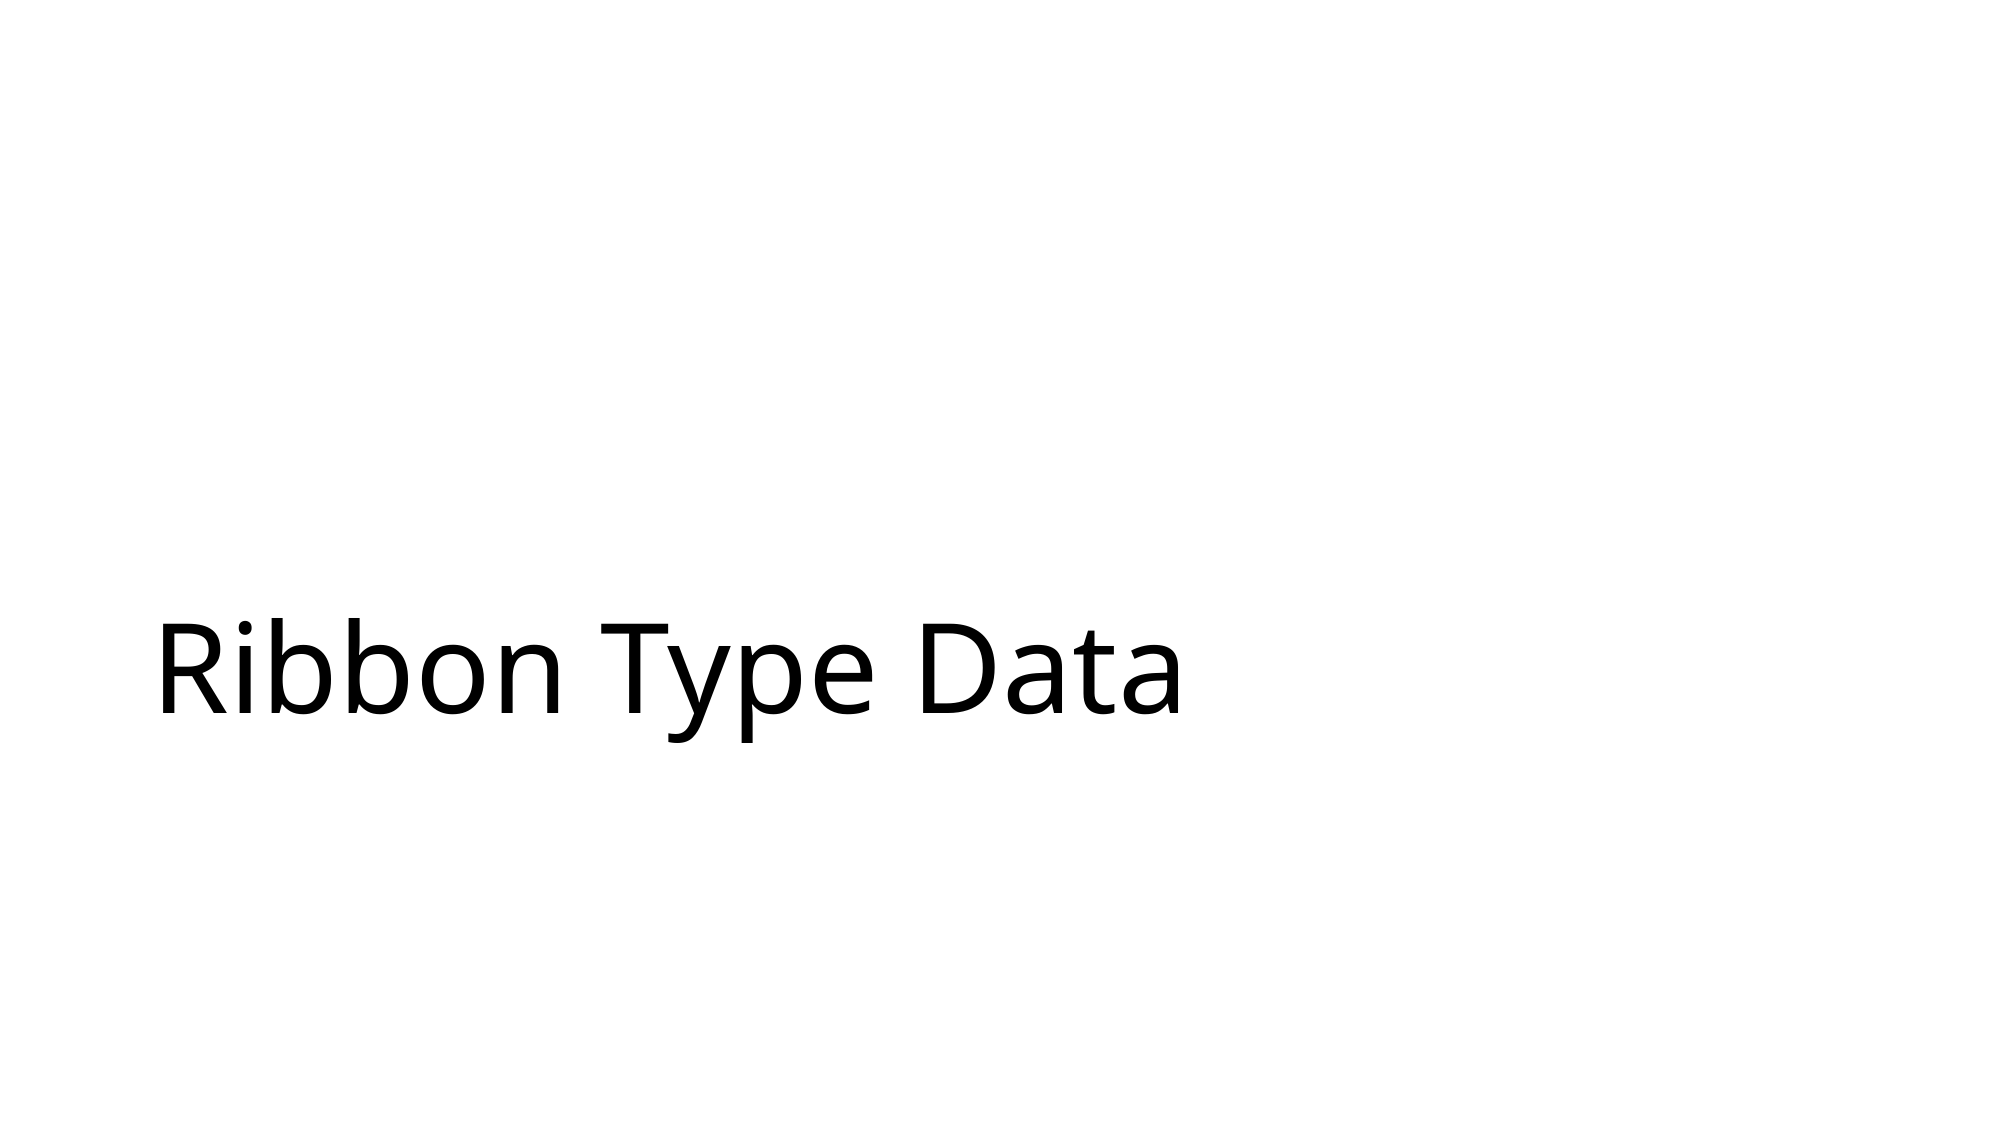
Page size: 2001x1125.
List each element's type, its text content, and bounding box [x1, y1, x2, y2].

title Ribbon Type Data [136, 280, 1862, 749]
